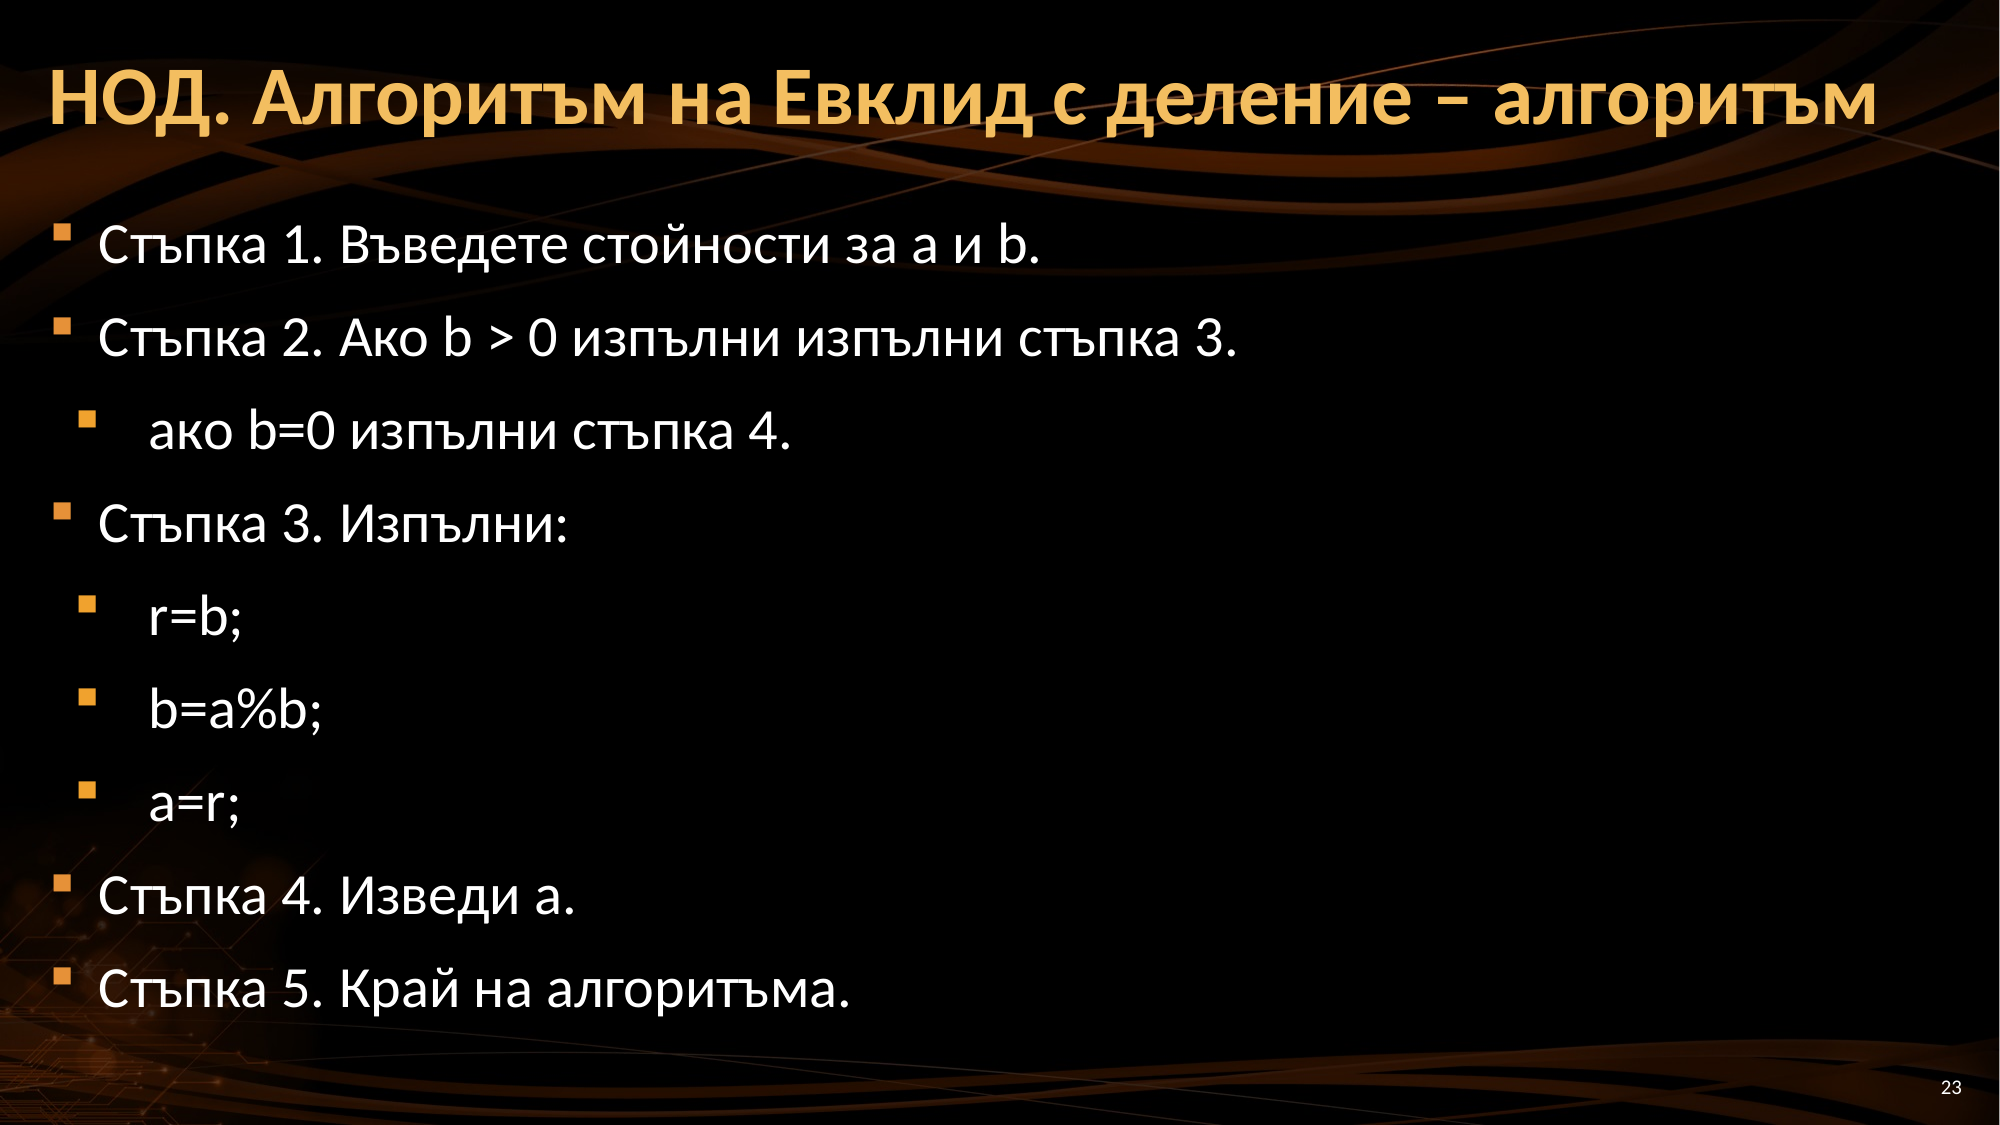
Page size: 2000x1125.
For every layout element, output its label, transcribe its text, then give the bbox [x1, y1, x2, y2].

picture [0, 0, 2000, 1125]
list Стъпка 1. Въведете стойности за а и b. Стъпка 2. Ако b > 0 изпълни изпълни стъпка 3. ако b=0 изпълни стъпка 4. Стъпка 3. Изпълни: r=b; b=a%b; a=r; Стъпка 4. Изведи а. Стъпка 5. Край на алгоритъма. [31, 189, 1968, 1103]
slide_number 23 [1897, 1070, 1968, 1103]
title НОД. Алгоритъм на Евклид с деление – алгоритъм [30, 6, 1968, 189]
